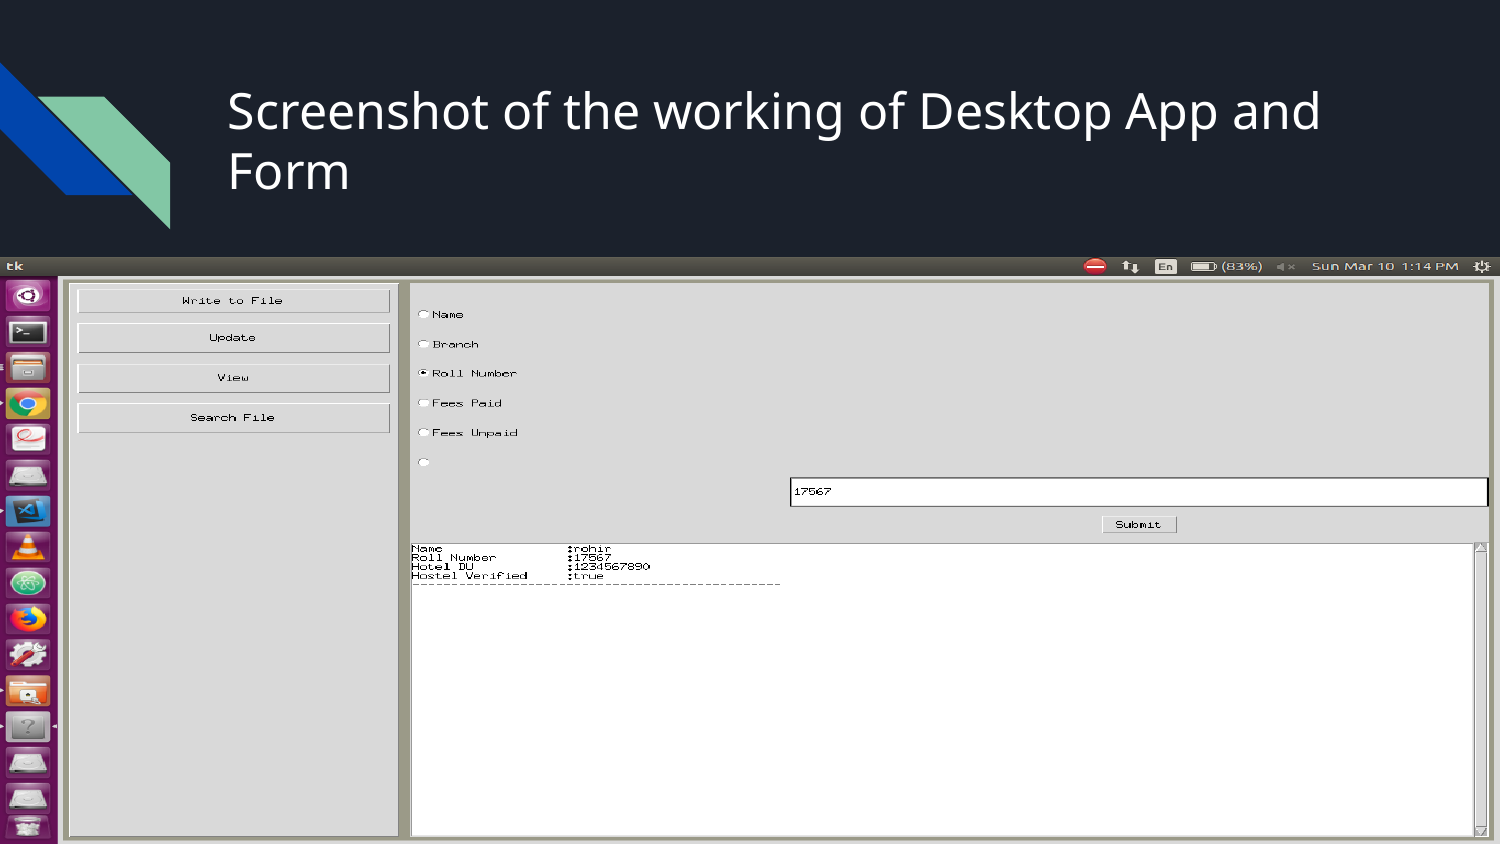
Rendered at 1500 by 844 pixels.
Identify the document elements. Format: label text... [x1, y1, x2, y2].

title Screenshot of the working of Desktop App and Form [212, 64, 1368, 215]
picture [0, 256, 1500, 844]
